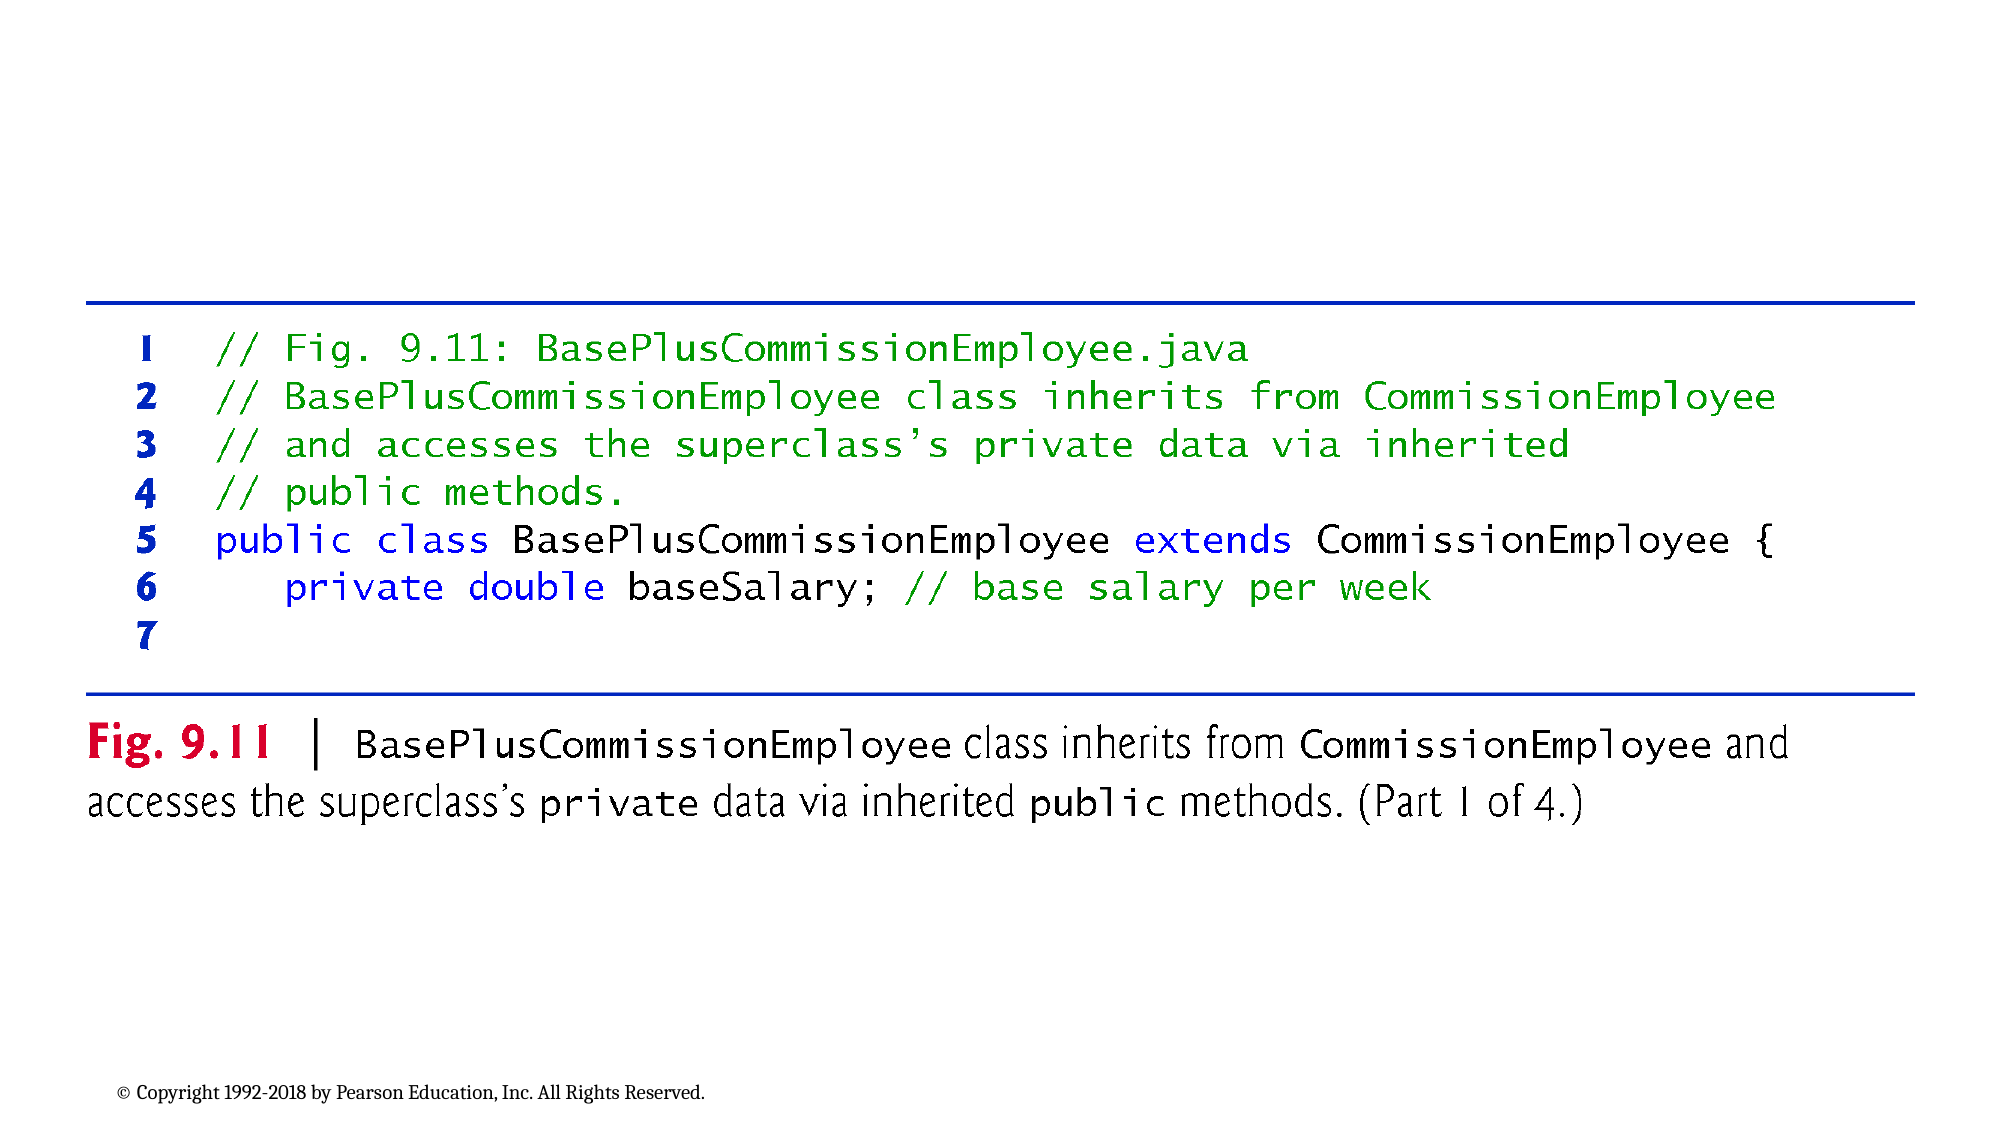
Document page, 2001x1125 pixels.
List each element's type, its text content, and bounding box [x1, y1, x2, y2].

footer © Copyright 1992-2018 by Pearson Education, Inc. All Rights Reserved. [99, 1051, 1473, 1112]
picture [0, 215, 2000, 910]
